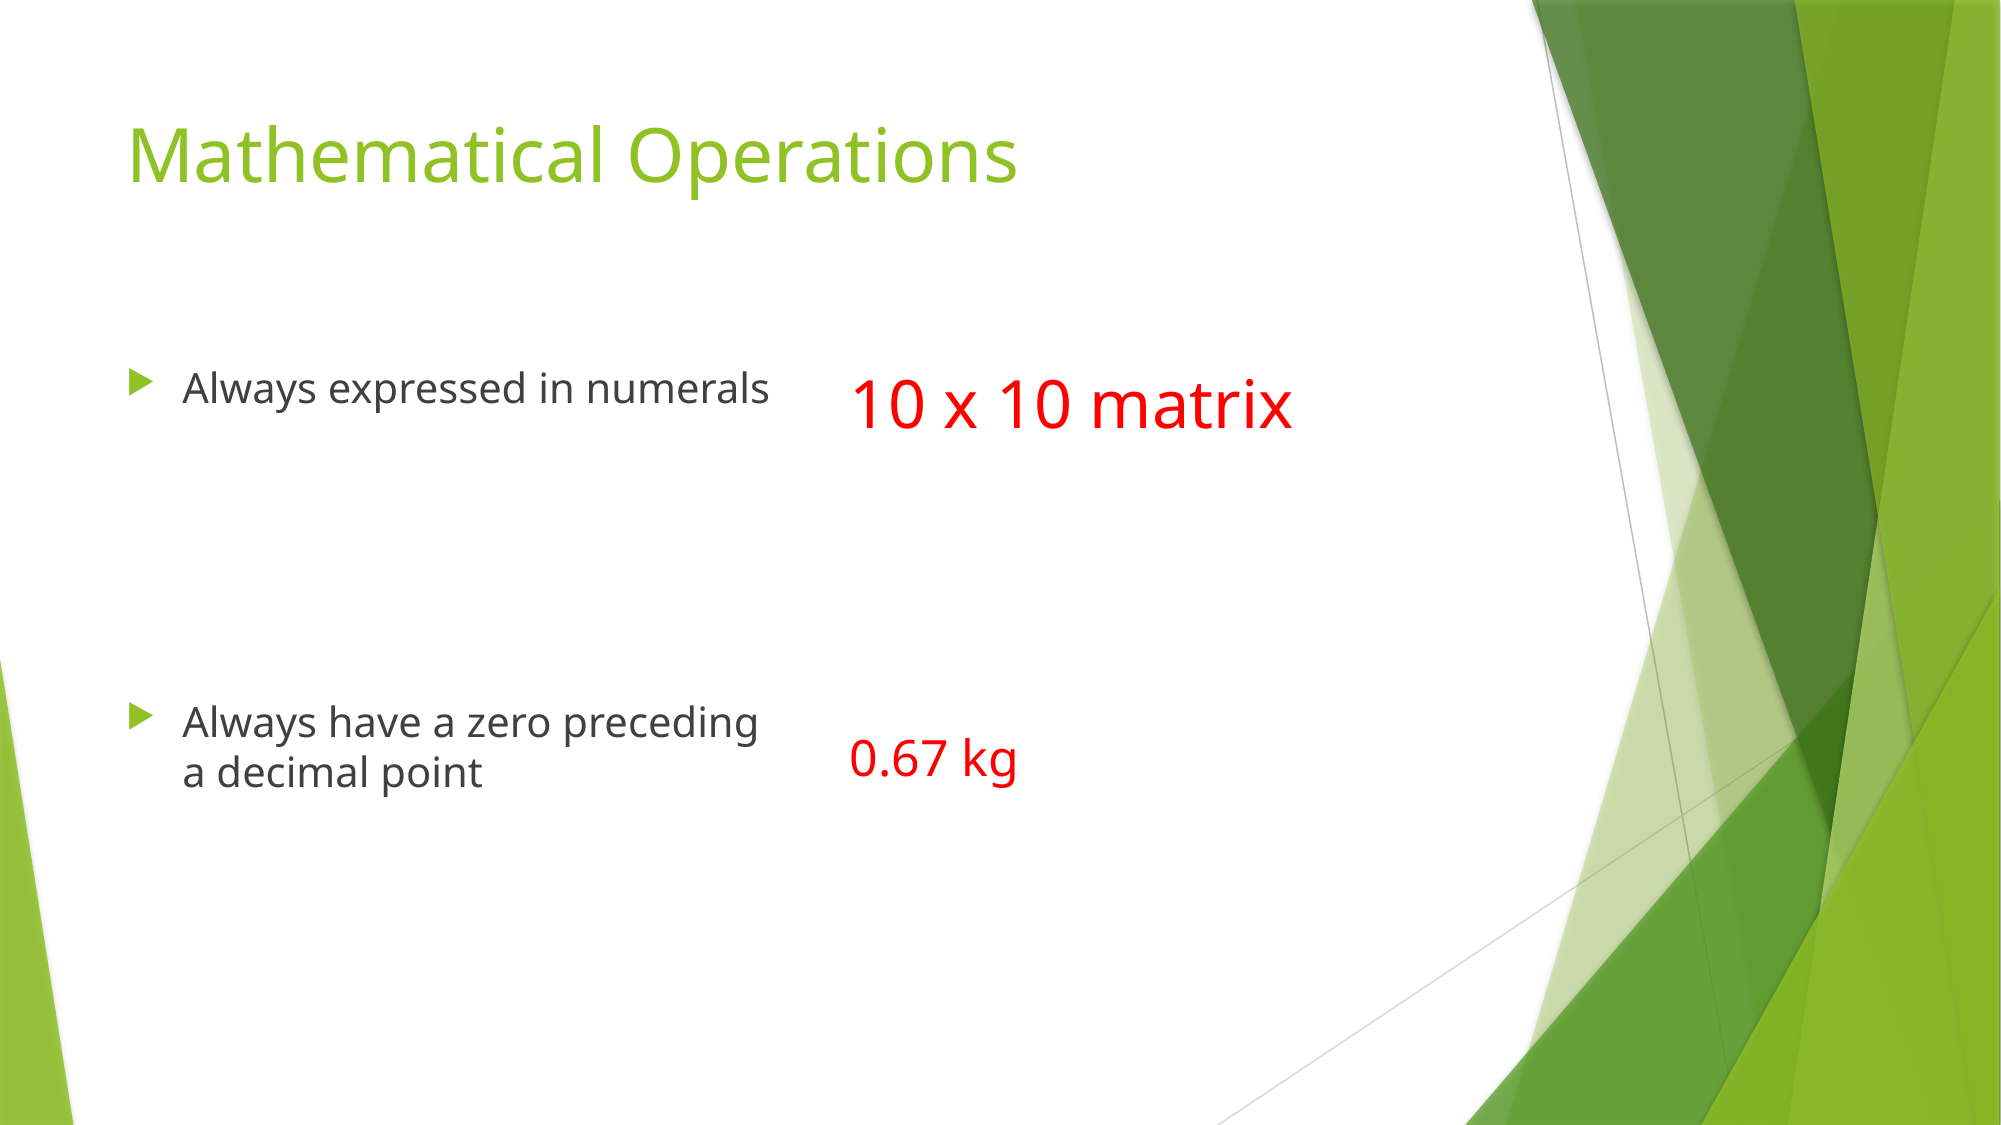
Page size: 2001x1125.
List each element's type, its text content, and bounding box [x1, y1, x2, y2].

list Always expressed in numerals Always have a zero preceding a decimal point [111, 354, 798, 992]
list 10 x 10 matrix 0.67 kg [834, 354, 1522, 992]
title Mathematical Operations [111, 99, 1522, 317]
